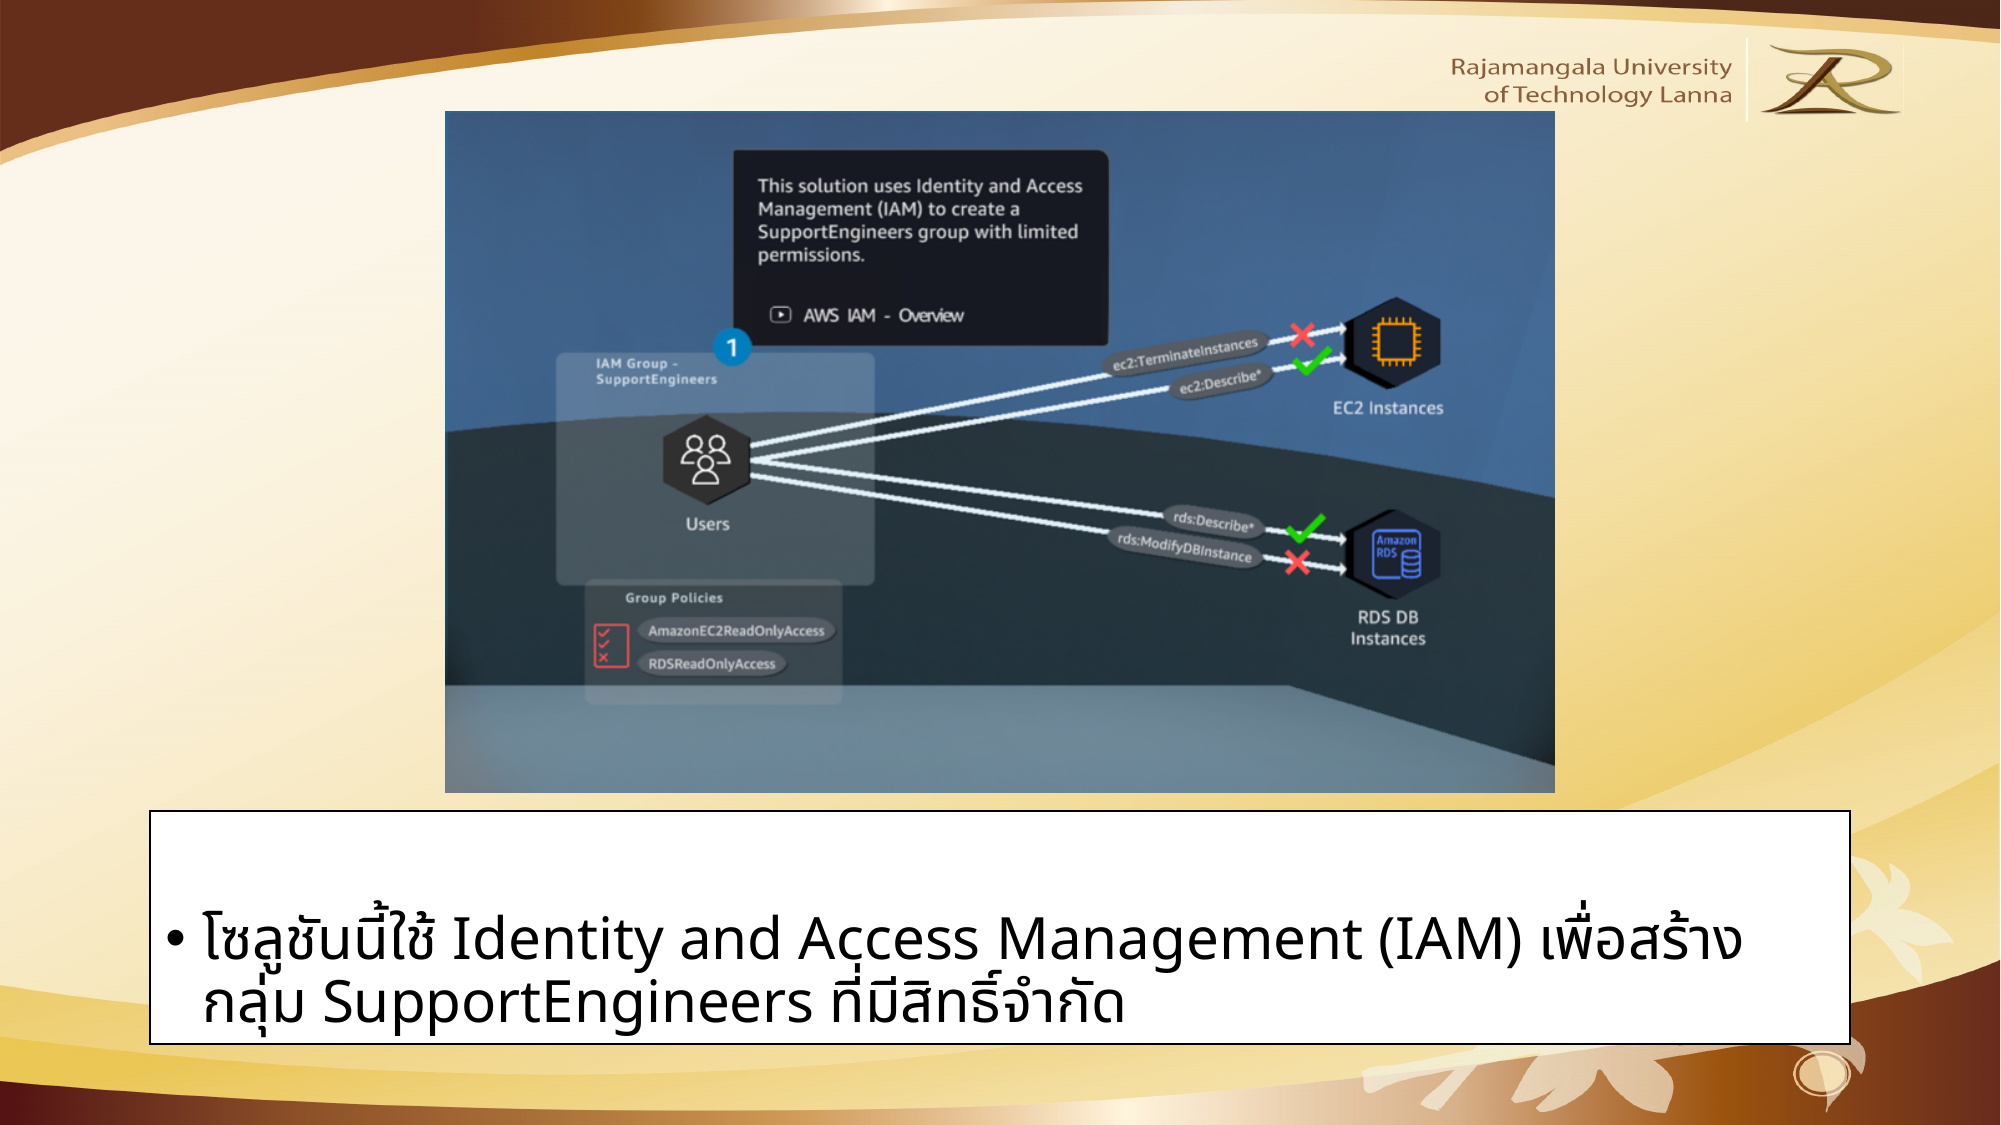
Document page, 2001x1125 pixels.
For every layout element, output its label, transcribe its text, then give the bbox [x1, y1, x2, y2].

picture [0, 0, 2001, 1125]
list โซลูชันนี้ใช้ Identity and Access Management (IAM) เพื่อสร้างกลุ่ม SupportEngineers ที่มีสิทธิ์จำกัด [149, 810, 1851, 1045]
